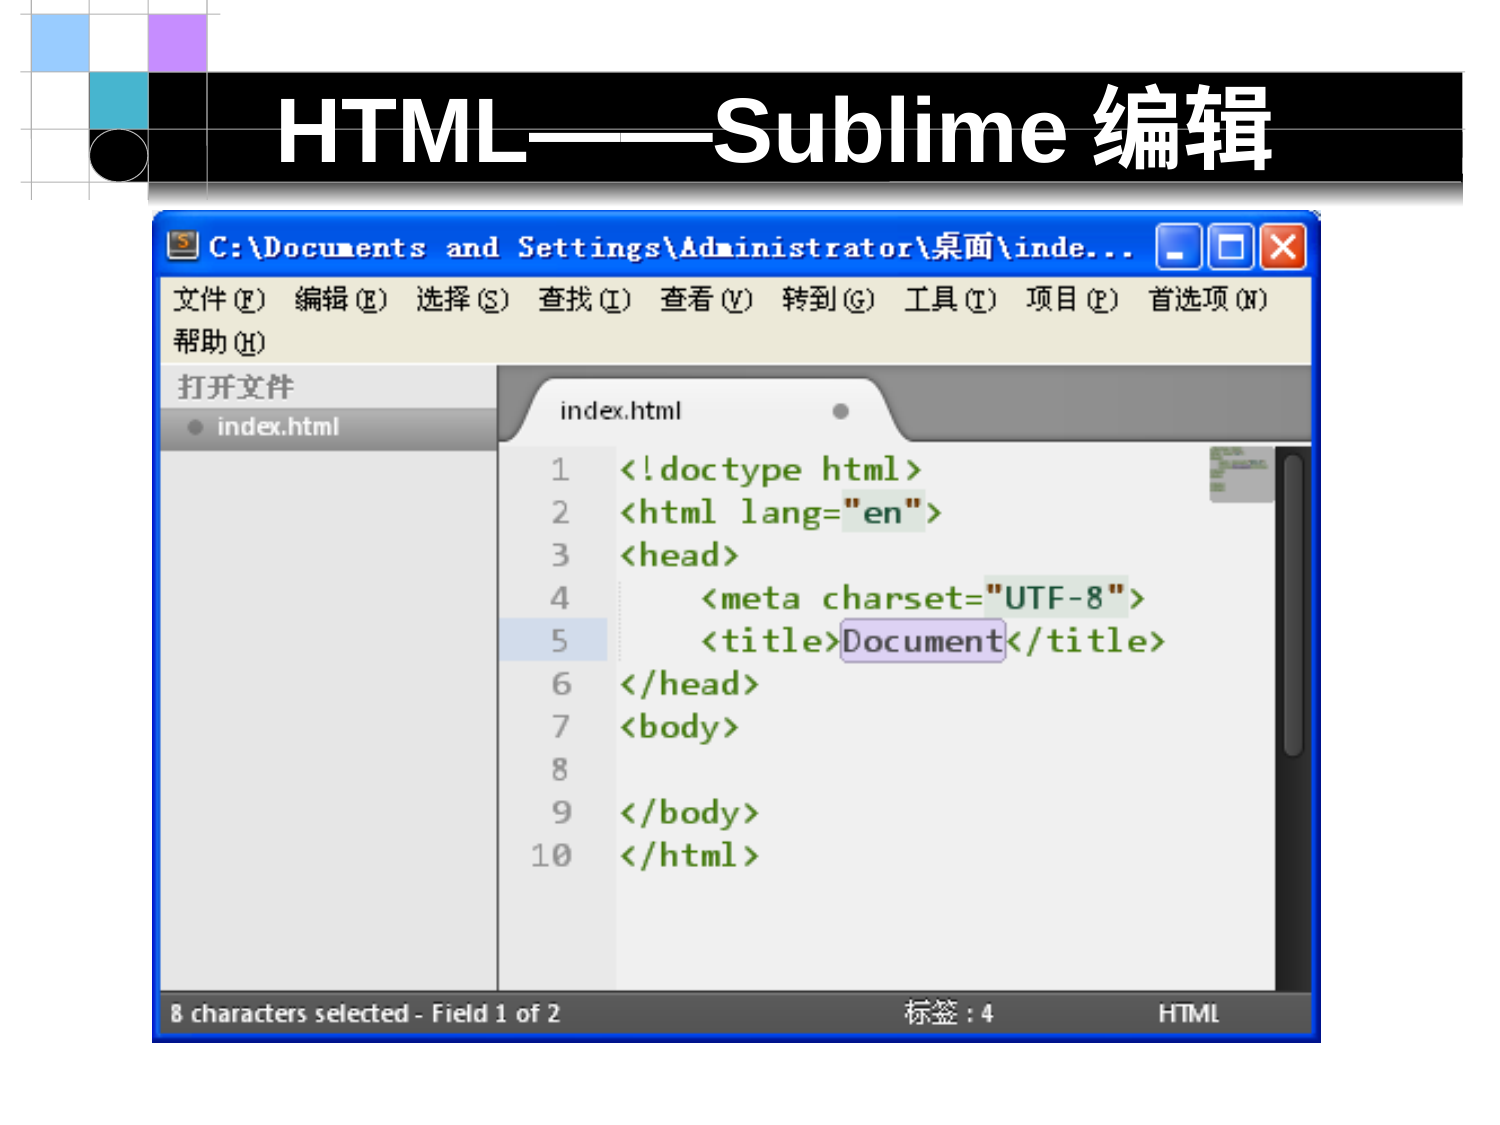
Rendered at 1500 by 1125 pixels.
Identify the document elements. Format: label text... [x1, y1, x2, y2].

picture [152, 210, 1321, 1044]
title HTML——Sublime编辑 [259, 66, 1500, 185]
